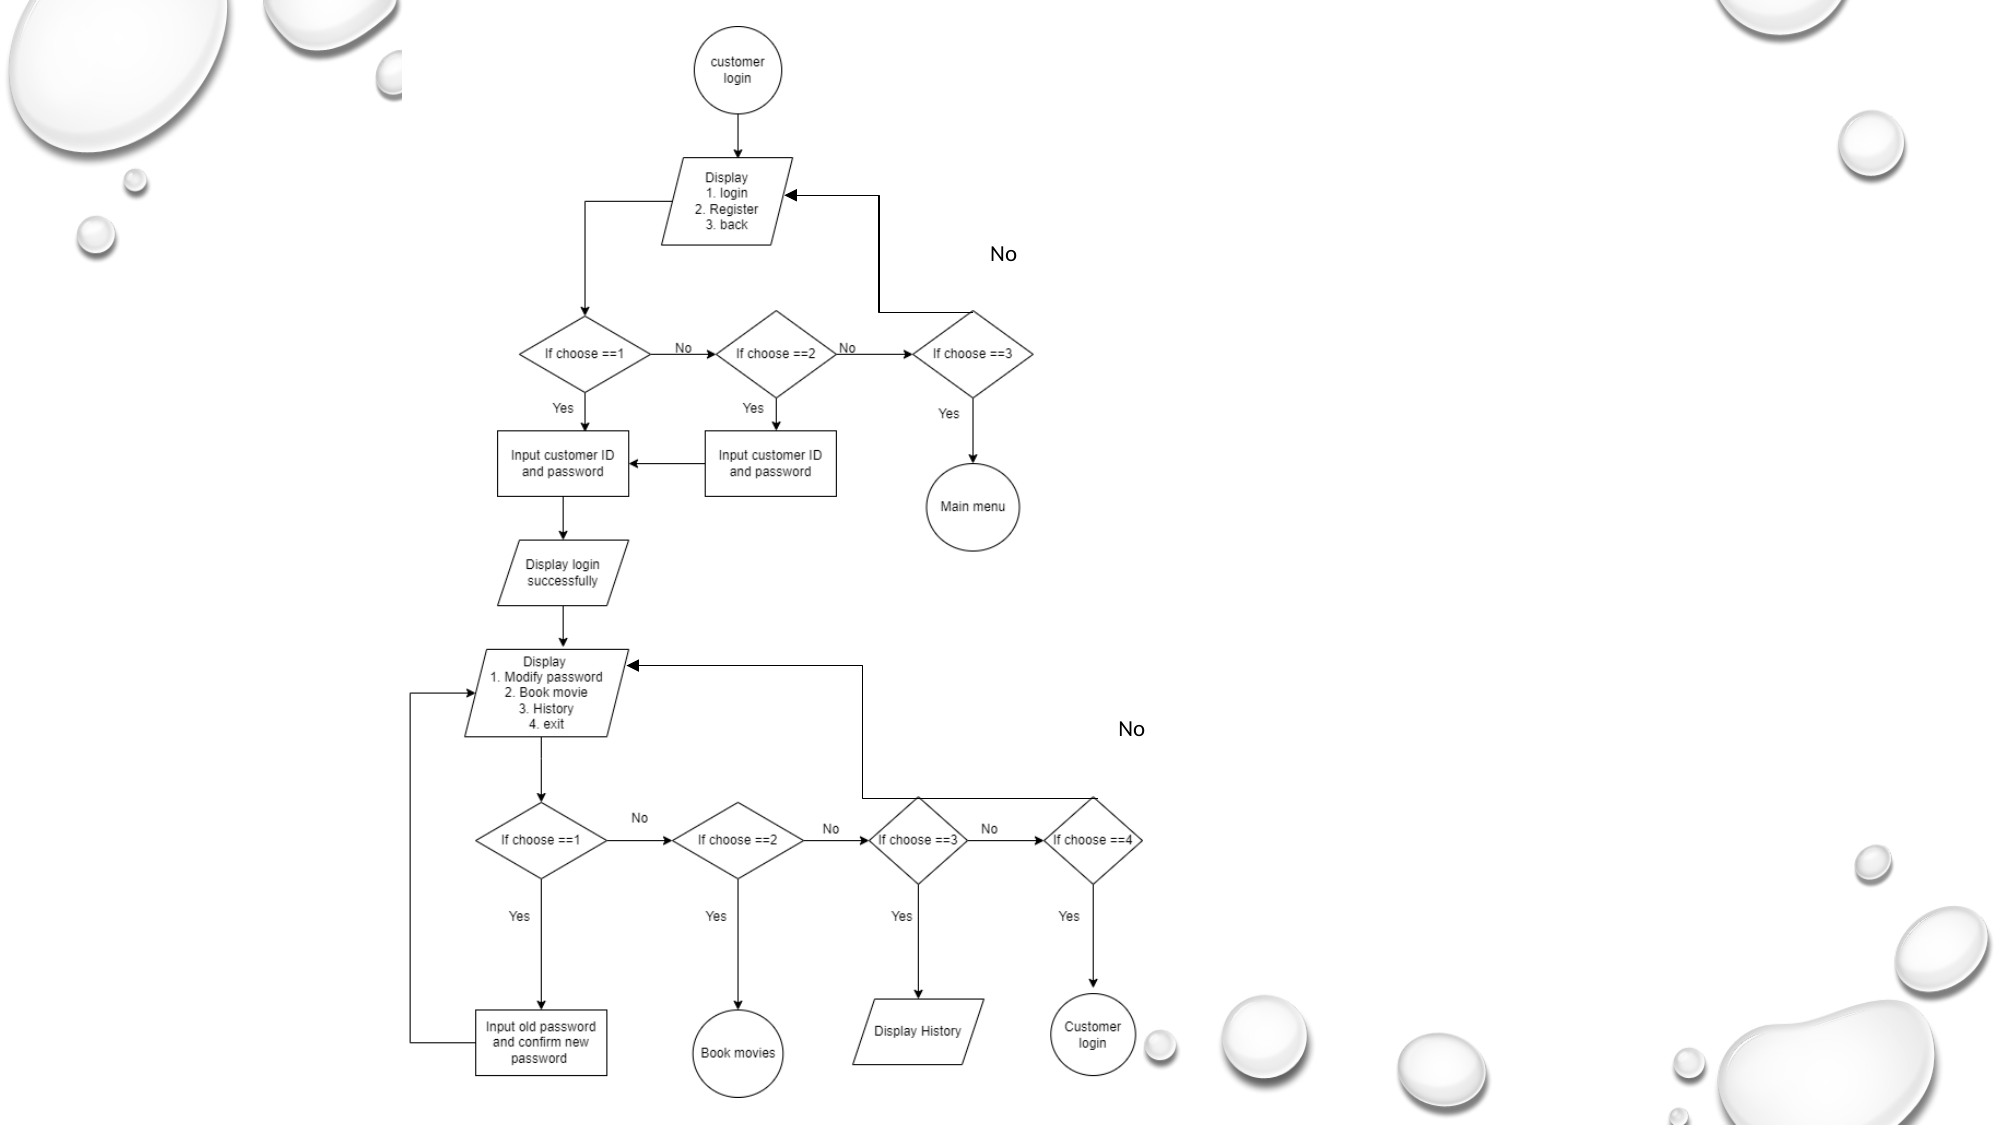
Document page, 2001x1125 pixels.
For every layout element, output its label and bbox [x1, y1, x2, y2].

text_box [626, 665, 1353, 799]
text_box [784, 194, 1076, 313]
picture [0, 0, 2000, 1125]
